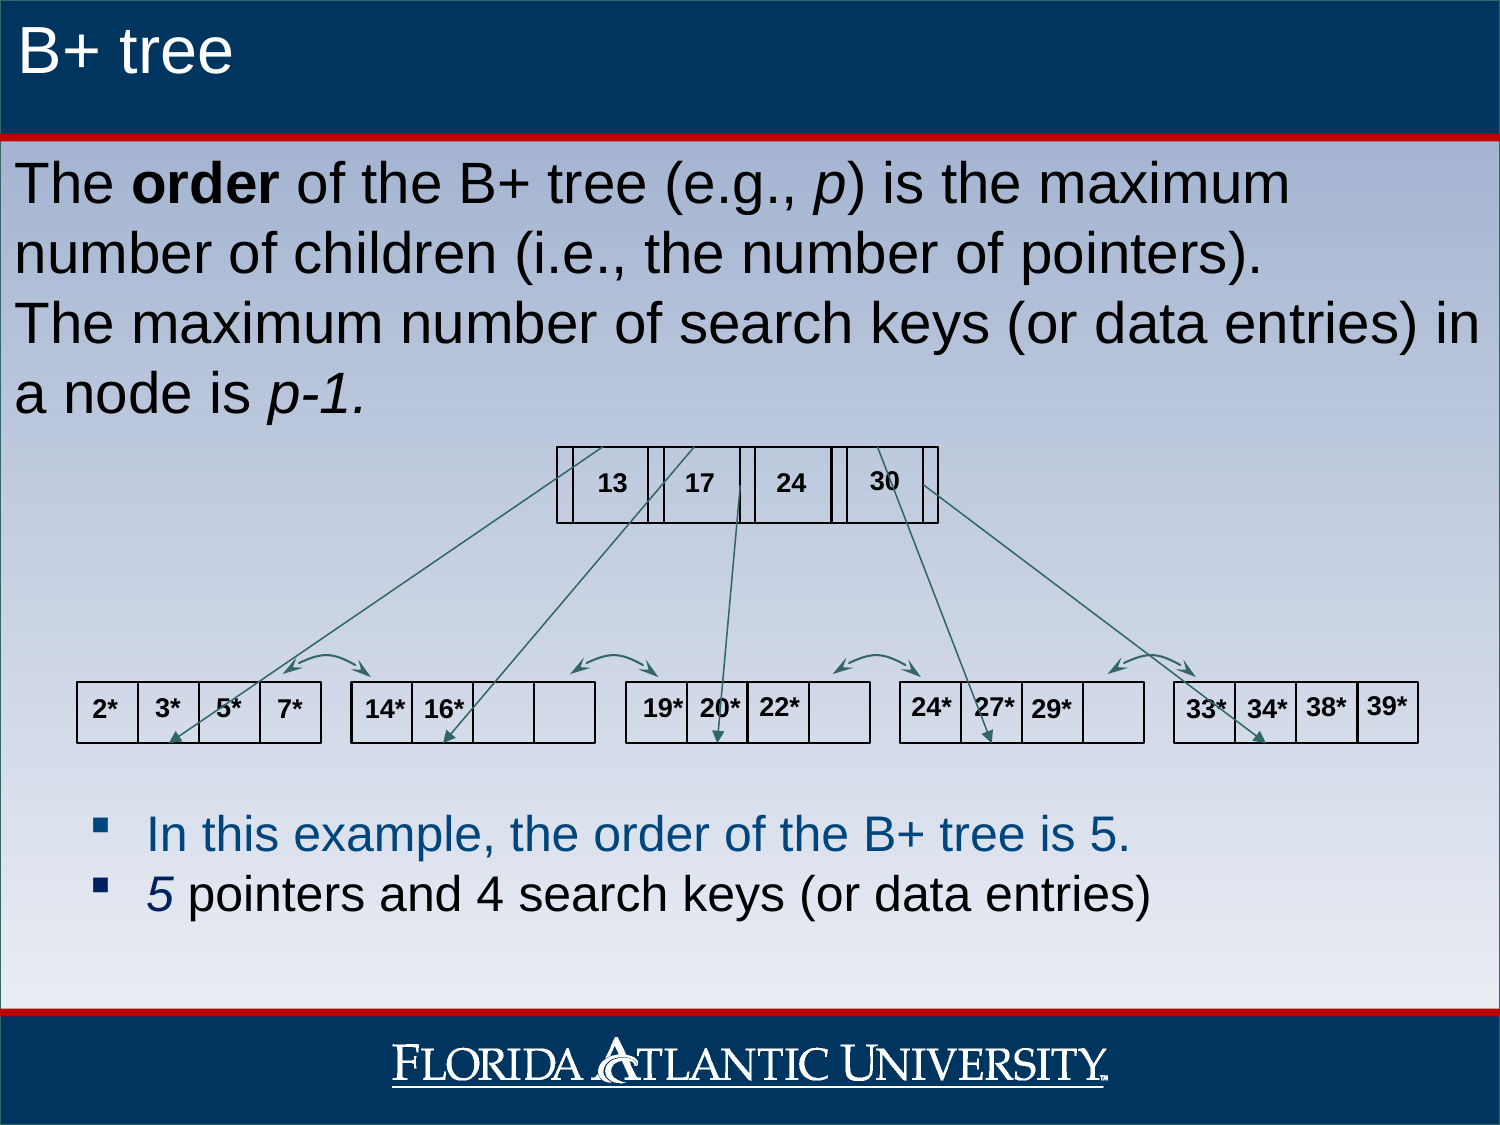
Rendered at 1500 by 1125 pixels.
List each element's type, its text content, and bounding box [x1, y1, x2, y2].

text_box In this example, the order of the B+ tree is 5. 5 pointers and 4 search keys (or data entries) [0, 793, 1500, 929]
picture [392, 1037, 1108, 1088]
text_box The order of the B+ tree (e.g., p) is the maximum number of children (i.e., the number of pointers). The maximum number of search keys (or data entries) in a node is p-1. [0, 137, 1500, 433]
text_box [77, 446, 1423, 744]
text_box B+ tree [3, 0, 1500, 95]
